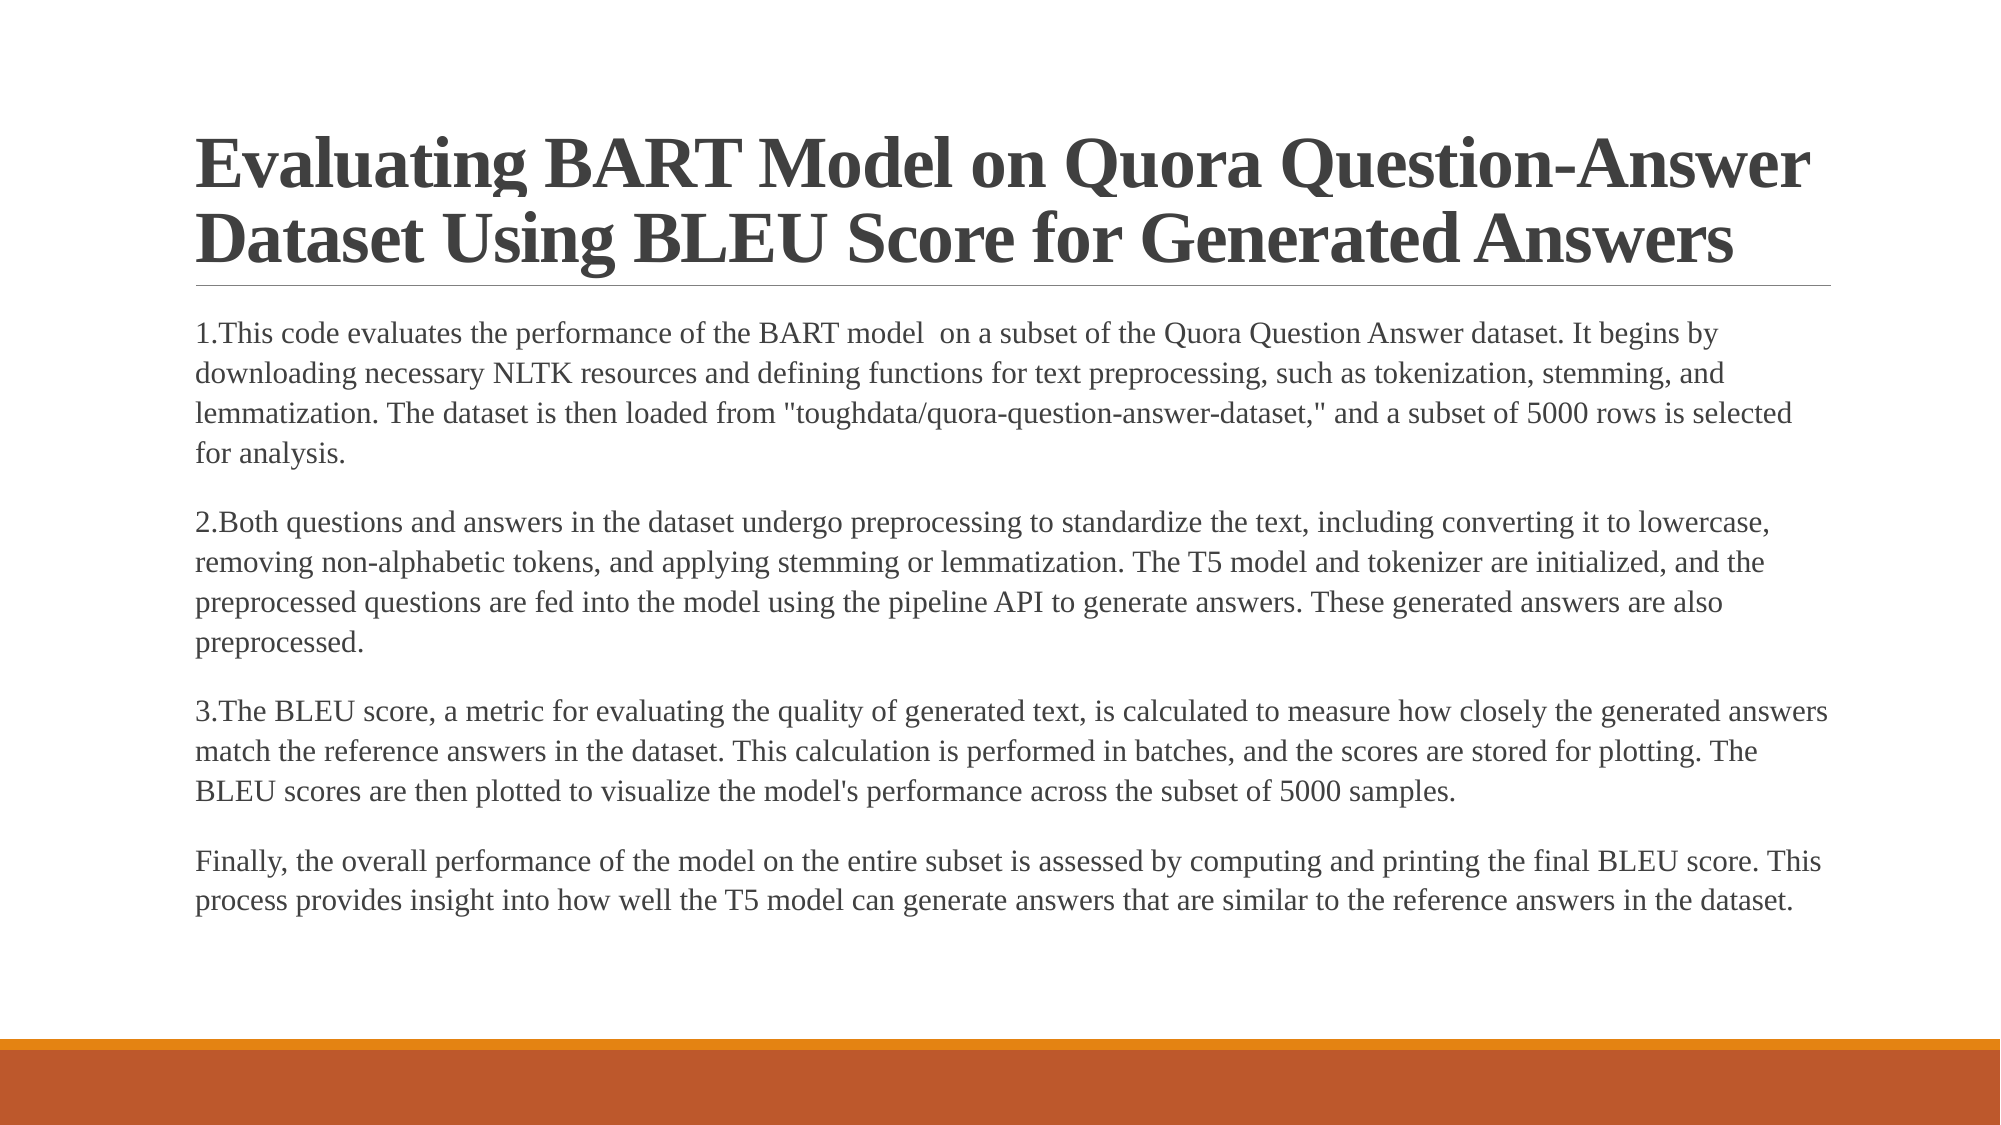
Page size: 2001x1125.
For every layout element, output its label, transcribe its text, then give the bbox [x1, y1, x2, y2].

title Evaluating BART Model on Quora Question-Answer Dataset Using BLEU Score for Generated Answers [180, 47, 1830, 285]
list 1.This code evaluates the performance of the BART model on a subset of the Quora Question Answer dataset. It begins by downloading necessary NLTK resources and defining functions for text preprocessing, such as tokenization, stemming, and lemmatization. The dataset is then loaded from "toughdata/quora-question-answer-dataset," and a subset of 5000 rows is selected for analysis. 2.Both questions and answers in the dataset undergo preprocessing to standardize the text, including converting it to lowercase, removing non-alphabetic tokens, and applying stemming or lemmatization. The T5 model and tokenizer are initialized, and the preprocessed questions are fed into the model using the pipeline API to generate answers. These generated answers are also preprocessed. 3.The BLEU score, a metric for evaluating the quality of generated text, is calculated to measure how closely the generated answers match the reference answers in the dataset. This calculation is performed in batches, and the scores are stored for plotting. The BLEU scores are then plotted to visualize the model's performance across the subset of 5000 samples. Finally, the overall performance of the model on the entire subset is assessed by computing and printing the final BLEU score. This process provides insight into how well the T5 model can generate answers that are similar to the reference answers in the dataset. [180, 302, 1830, 963]
